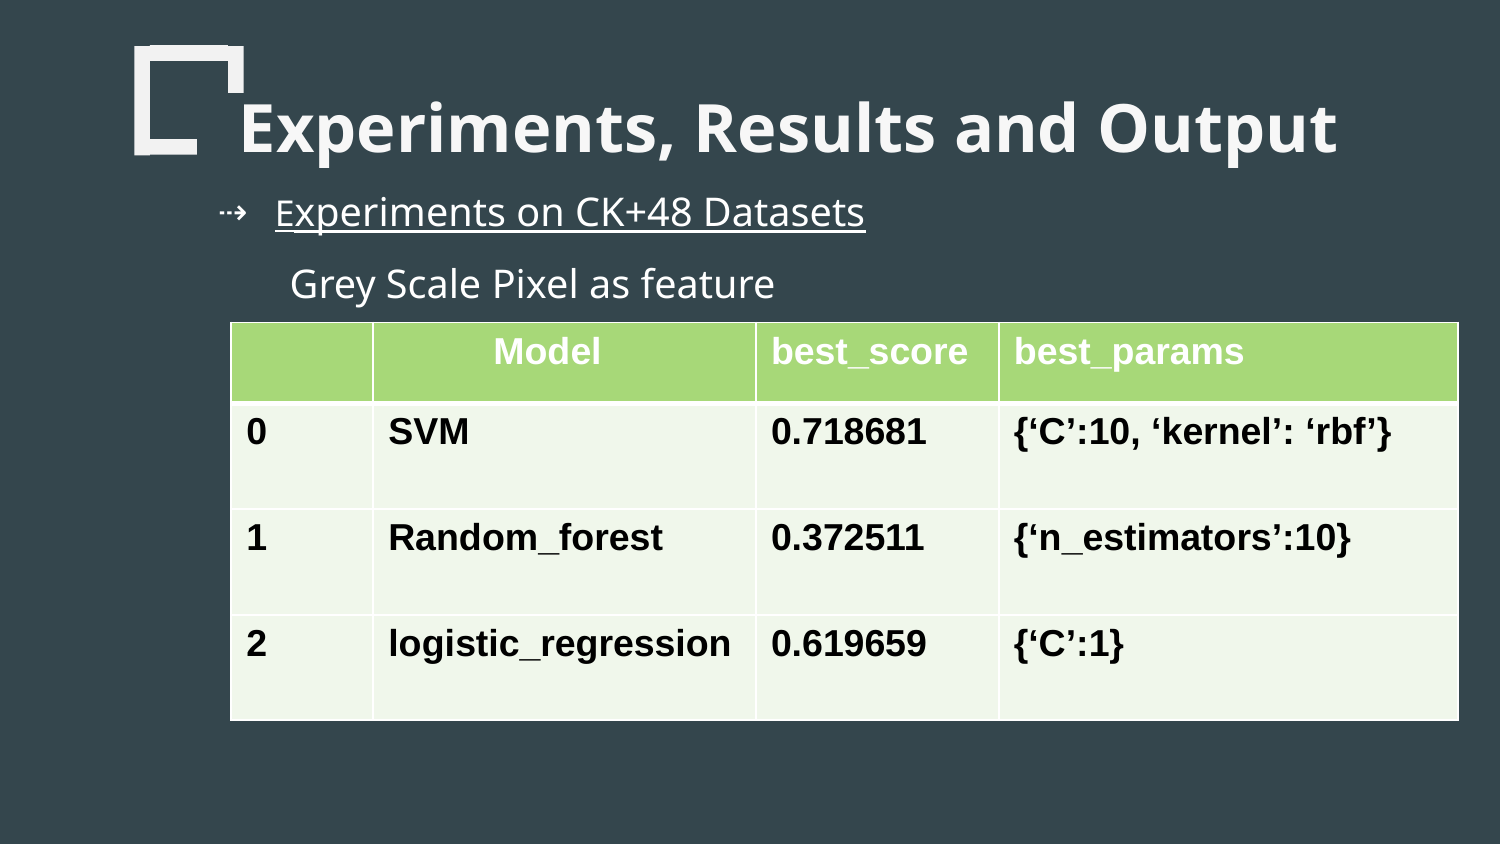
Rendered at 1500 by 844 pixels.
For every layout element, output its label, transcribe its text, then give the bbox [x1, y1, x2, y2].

table_cell {‘C’:1} [1000, 616, 1457, 719]
table_cell 0 [232, 406, 372, 508]
table_cell logistic_regression [374, 616, 755, 719]
table_header best_params [1000, 323, 1457, 401]
table_header Model [374, 323, 755, 401]
table_cell 0.619659 [757, 616, 998, 719]
table_cell 2 [232, 616, 372, 719]
table_cell 0.372511 [757, 510, 998, 614]
table_cell {‘n_estimators’:10} [1000, 510, 1457, 614]
text_box Experiments, Results and Output [203, 78, 1375, 171]
table_cell {‘C’:10, ‘kernel’: ‘rbf’} [1000, 406, 1457, 508]
table_header [232, 323, 372, 401]
table_cell SVM [374, 406, 755, 508]
text_box Experiments on CK+48 Datasets Grey Scale Pixel as feature [203, 171, 1375, 817]
table_header best_score [757, 323, 998, 401]
table_cell 0.718681 [757, 406, 998, 508]
table_cell 1 [232, 510, 372, 614]
table_cell Random_forest [374, 510, 755, 614]
